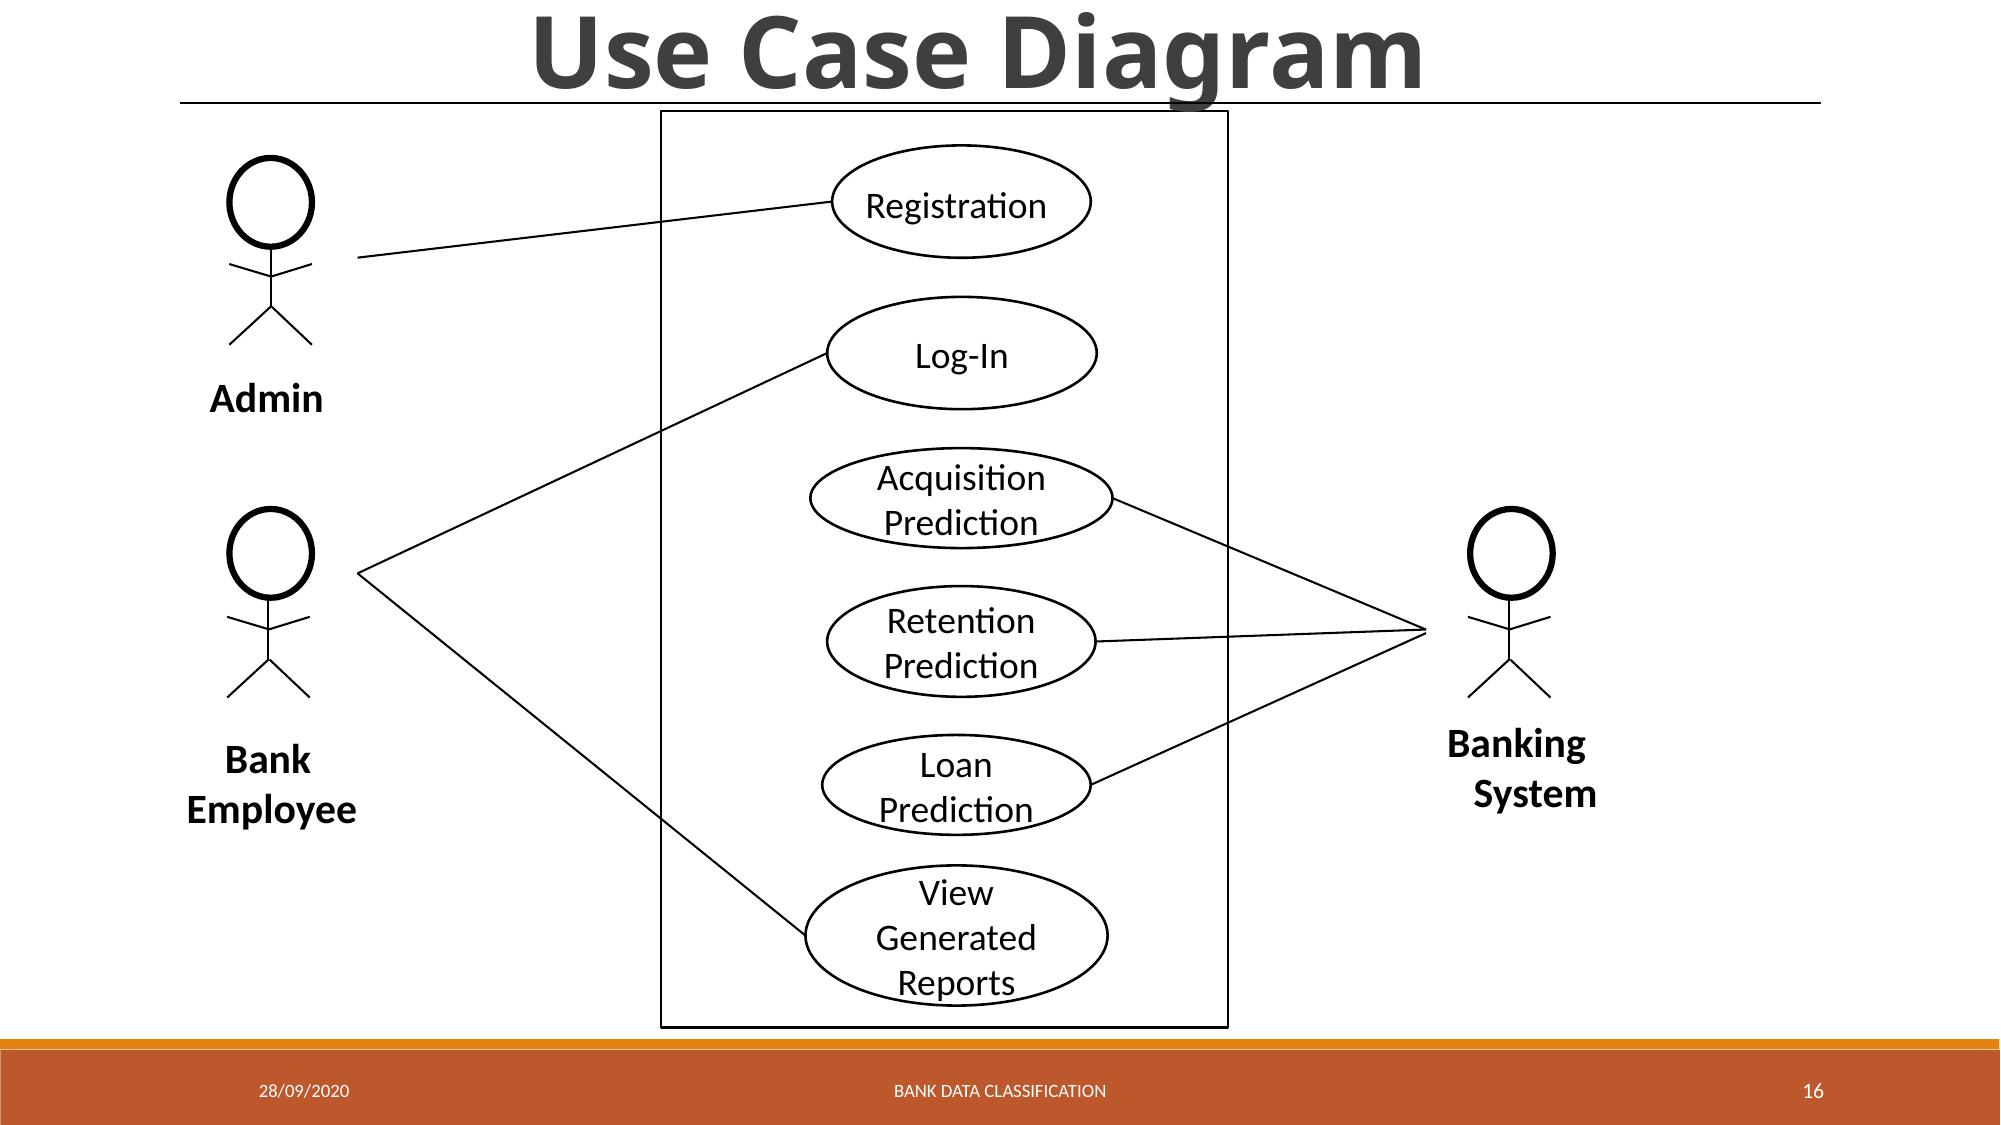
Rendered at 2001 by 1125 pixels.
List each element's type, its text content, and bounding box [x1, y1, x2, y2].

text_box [1518, 616, 1551, 631]
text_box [271, 306, 313, 346]
footer BANK DATA CLASSIFICATION [604, 1059, 1396, 1120]
slide_number 16 [1624, 1059, 1840, 1120]
text_box re [832, 145, 1091, 231]
text_box re [855, 234, 1068, 258]
text_box Banking System [1428, 708, 1614, 823]
text_box Loan Prediction [822, 734, 1090, 835]
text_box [228, 306, 270, 346]
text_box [1111, 497, 1427, 626]
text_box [1467, 616, 1511, 631]
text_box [1090, 632, 1427, 786]
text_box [356, 352, 828, 574]
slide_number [243, 1059, 586, 1120]
text_box Retention Prediction [827, 586, 1093, 697]
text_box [1467, 658, 1509, 699]
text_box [1509, 658, 1552, 699]
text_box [226, 658, 269, 699]
text_box Acquisition Prediction [836, 448, 1113, 549]
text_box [279, 263, 313, 278]
text_box Use Case Diagram [153, 0, 1804, 103]
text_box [277, 616, 311, 631]
text_box Bank Employee [171, 724, 354, 840]
text_box [1470, 508, 1553, 598]
text_box [660, 511, 1229, 1028]
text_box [226, 616, 271, 631]
text_box [660, 114, 1229, 496]
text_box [356, 201, 833, 259]
text_box [229, 157, 312, 247]
text_box Admin [194, 362, 354, 428]
text_box [229, 508, 312, 598]
text_box View Generated Reports [806, 865, 1108, 1006]
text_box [228, 263, 273, 278]
text_box Registration [850, 173, 1073, 234]
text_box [269, 658, 311, 699]
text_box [357, 572, 806, 937]
text_box Log-In [827, 296, 1097, 410]
